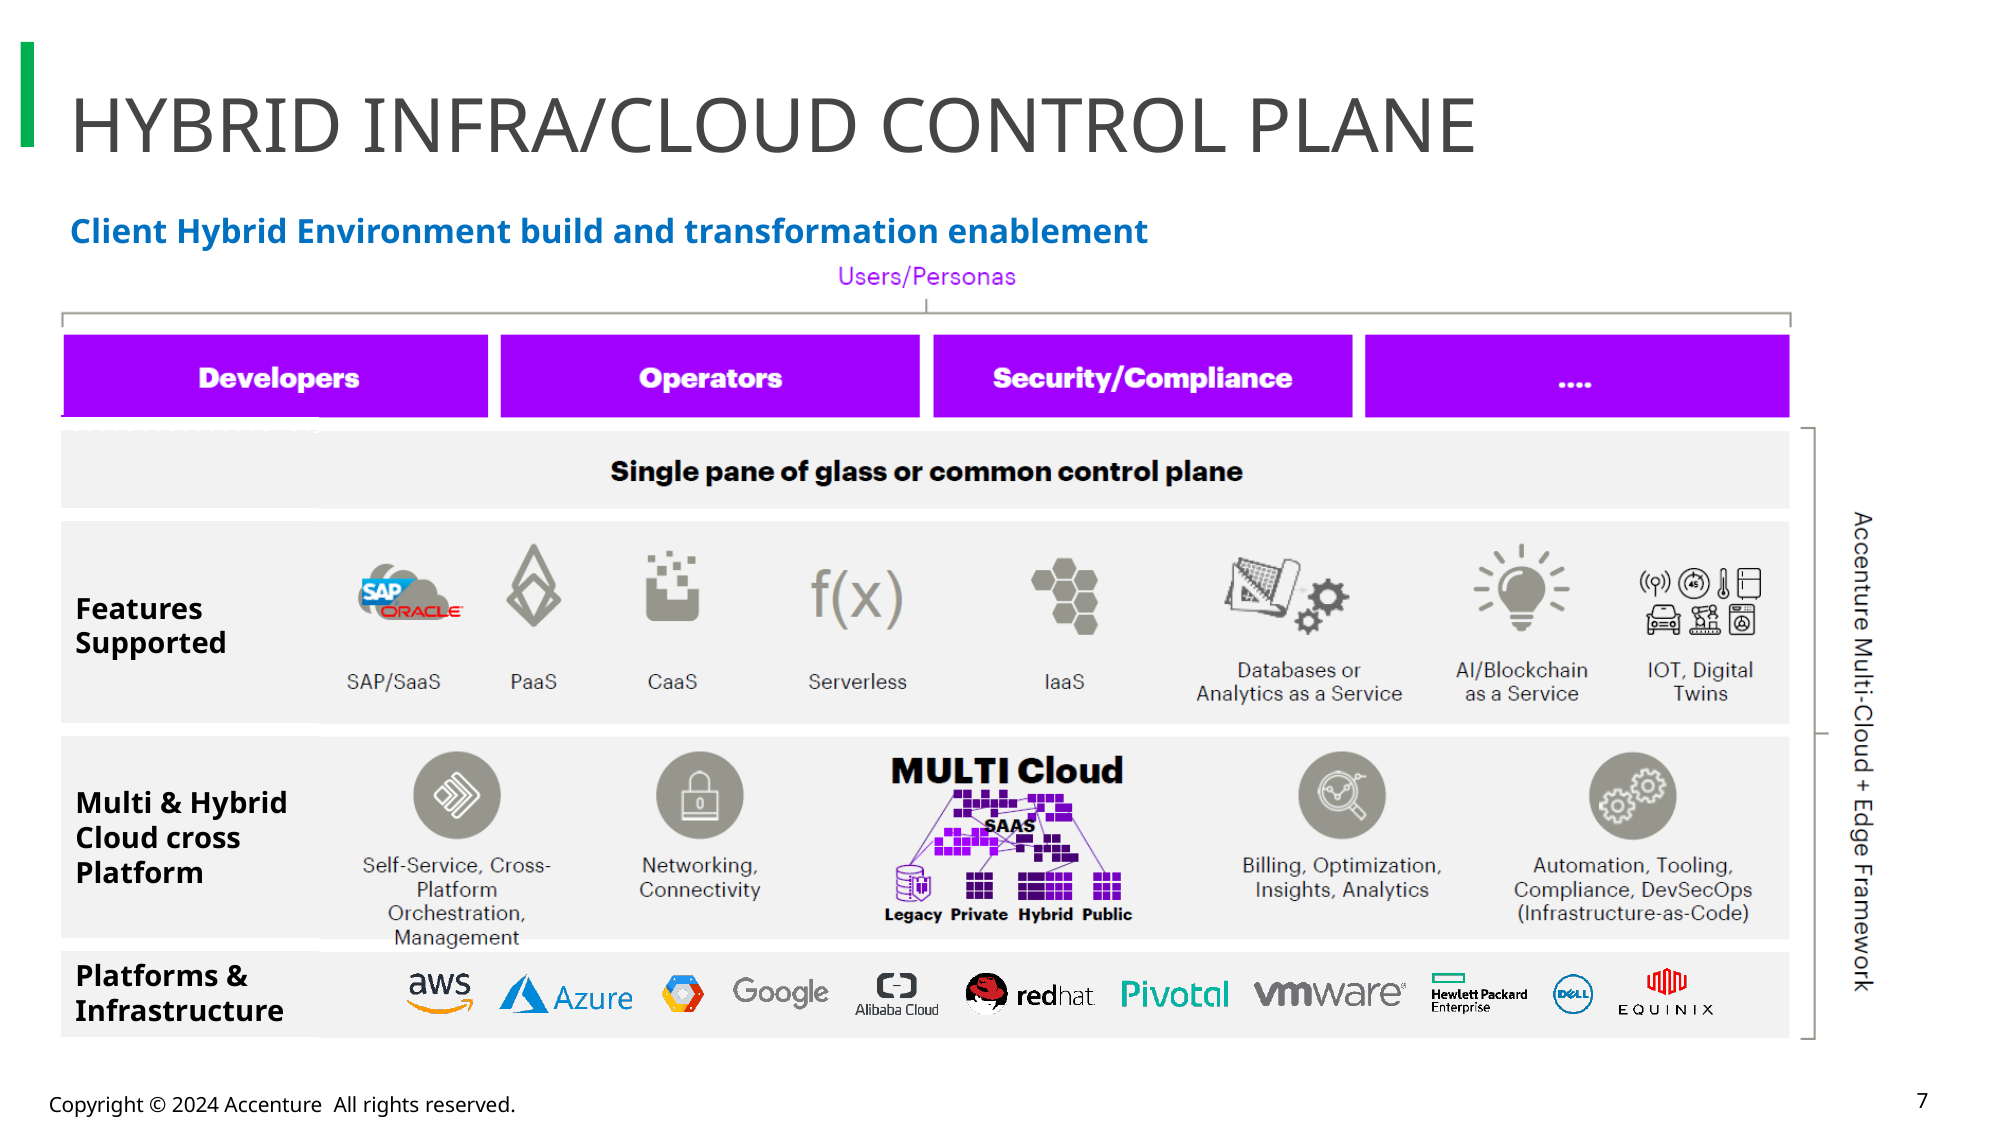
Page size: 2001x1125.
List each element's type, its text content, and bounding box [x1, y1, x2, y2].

picture [1558, 977, 1590, 1011]
picture [406, 973, 473, 1014]
slide_number 7 [1875, 1062, 1938, 1097]
list Client Hybrid Environment build and transformation enablement [62, 202, 1938, 266]
picture [1553, 974, 1567, 988]
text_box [31, 235, 1907, 1048]
picture [1553, 1001, 1564, 1014]
picture [1580, 974, 1593, 985]
picture [1122, 980, 1228, 1007]
title Hybrid Infra/Cloud Control Plane [62, 62, 1938, 194]
picture [1582, 1003, 1593, 1014]
picture [733, 977, 829, 1010]
picture [499, 974, 632, 1013]
picture [1432, 973, 1527, 1014]
picture [658, 969, 707, 1018]
picture [1619, 968, 1713, 1015]
picture [1254, 982, 1406, 1006]
picture [855, 973, 938, 1015]
picture [964, 971, 1096, 1016]
